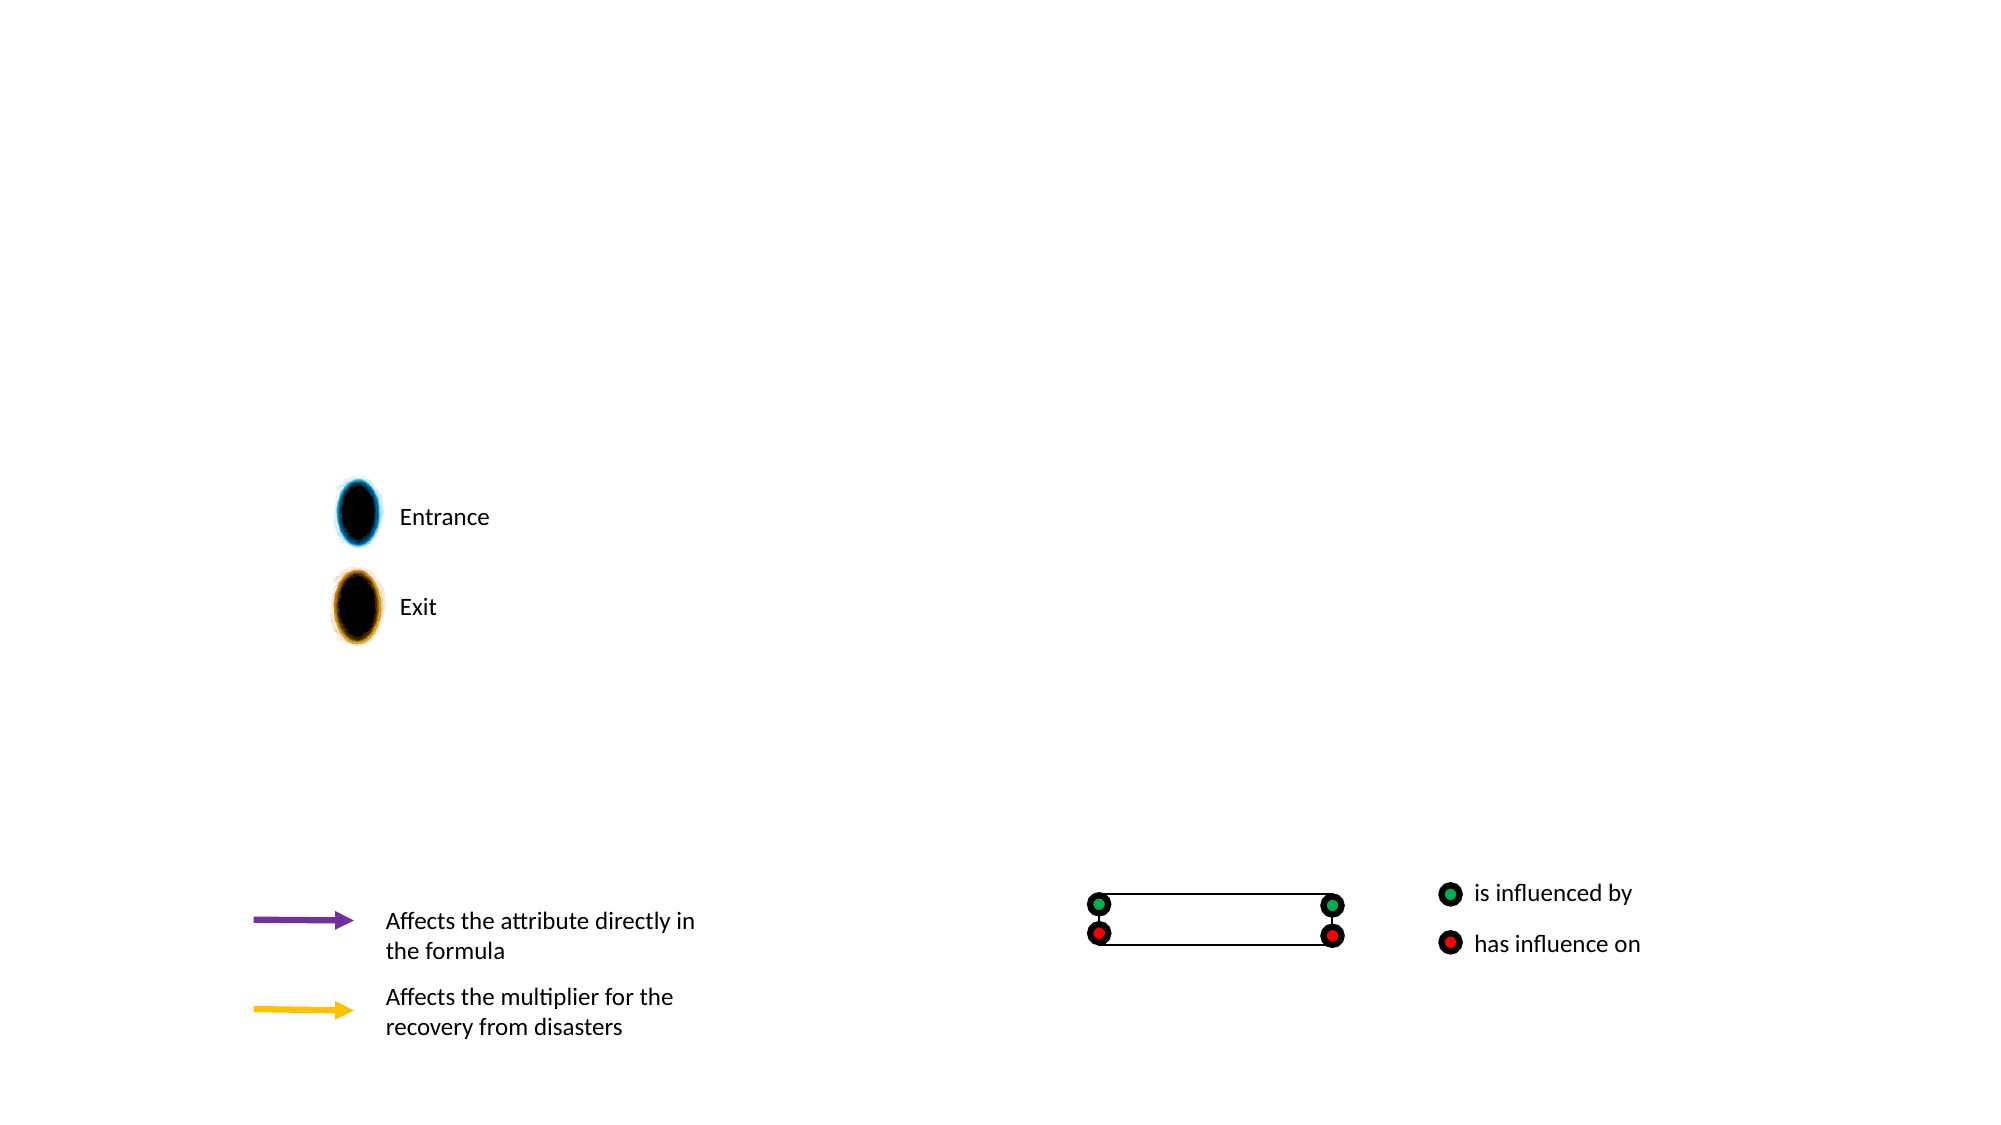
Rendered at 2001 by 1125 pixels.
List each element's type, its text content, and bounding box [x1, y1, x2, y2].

text_box [1098, 893, 1333, 946]
text_box [1088, 894, 1110, 915]
text_box [1322, 895, 1343, 916]
text_box is influenced by [1459, 869, 1821, 914]
text_box Entrance Exit [385, 493, 746, 628]
text_box has influence on [1459, 919, 1821, 965]
text_box [1440, 932, 1461, 953]
picture [328, 475, 386, 548]
text_box Affects the attribute directly in the formula [371, 896, 732, 972]
text_box [1440, 884, 1461, 905]
text_box [1089, 923, 1110, 944]
picture [324, 565, 390, 648]
text_box [1322, 925, 1343, 946]
text_box Affects the multiplier for the recovery from disasters [371, 972, 732, 1048]
